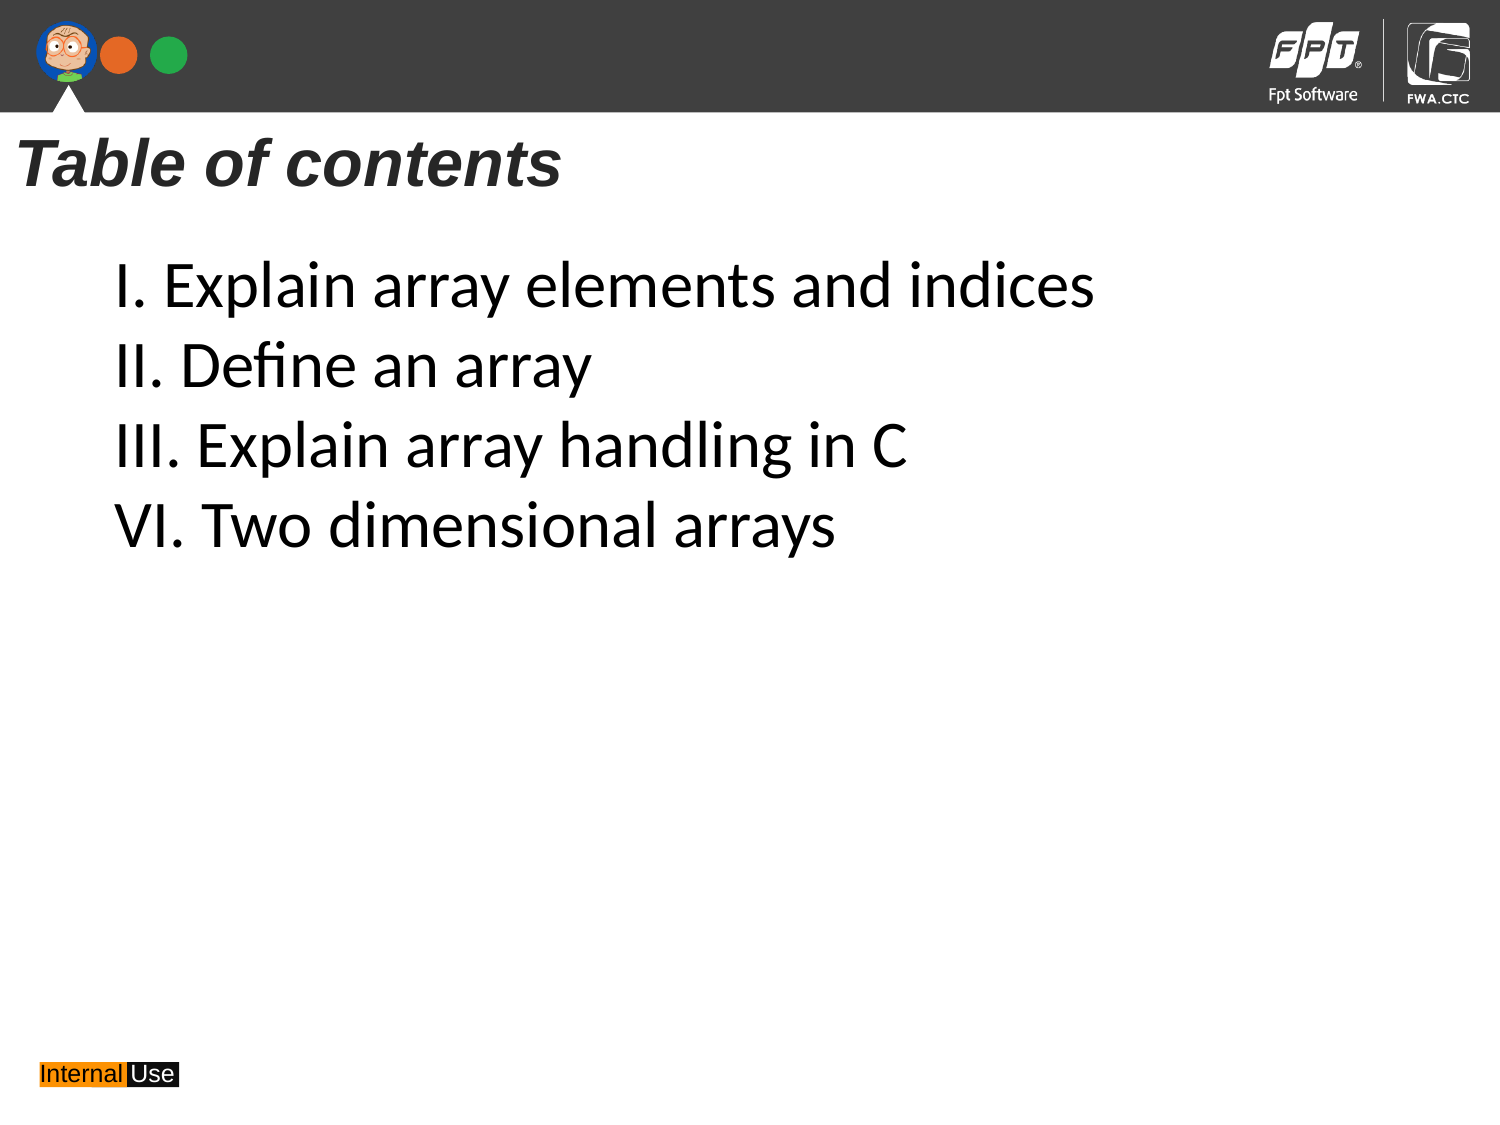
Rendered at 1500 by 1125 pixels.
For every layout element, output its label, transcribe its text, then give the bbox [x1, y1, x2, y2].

list I. Explain array elements and indices II. Define an array III. Explain array handling in C VI. Two dimensional arrays [99, 249, 1375, 925]
text_box Table of contents [0, 112, 700, 208]
picture [1262, 12, 1488, 125]
picture [36, 21, 97, 82]
